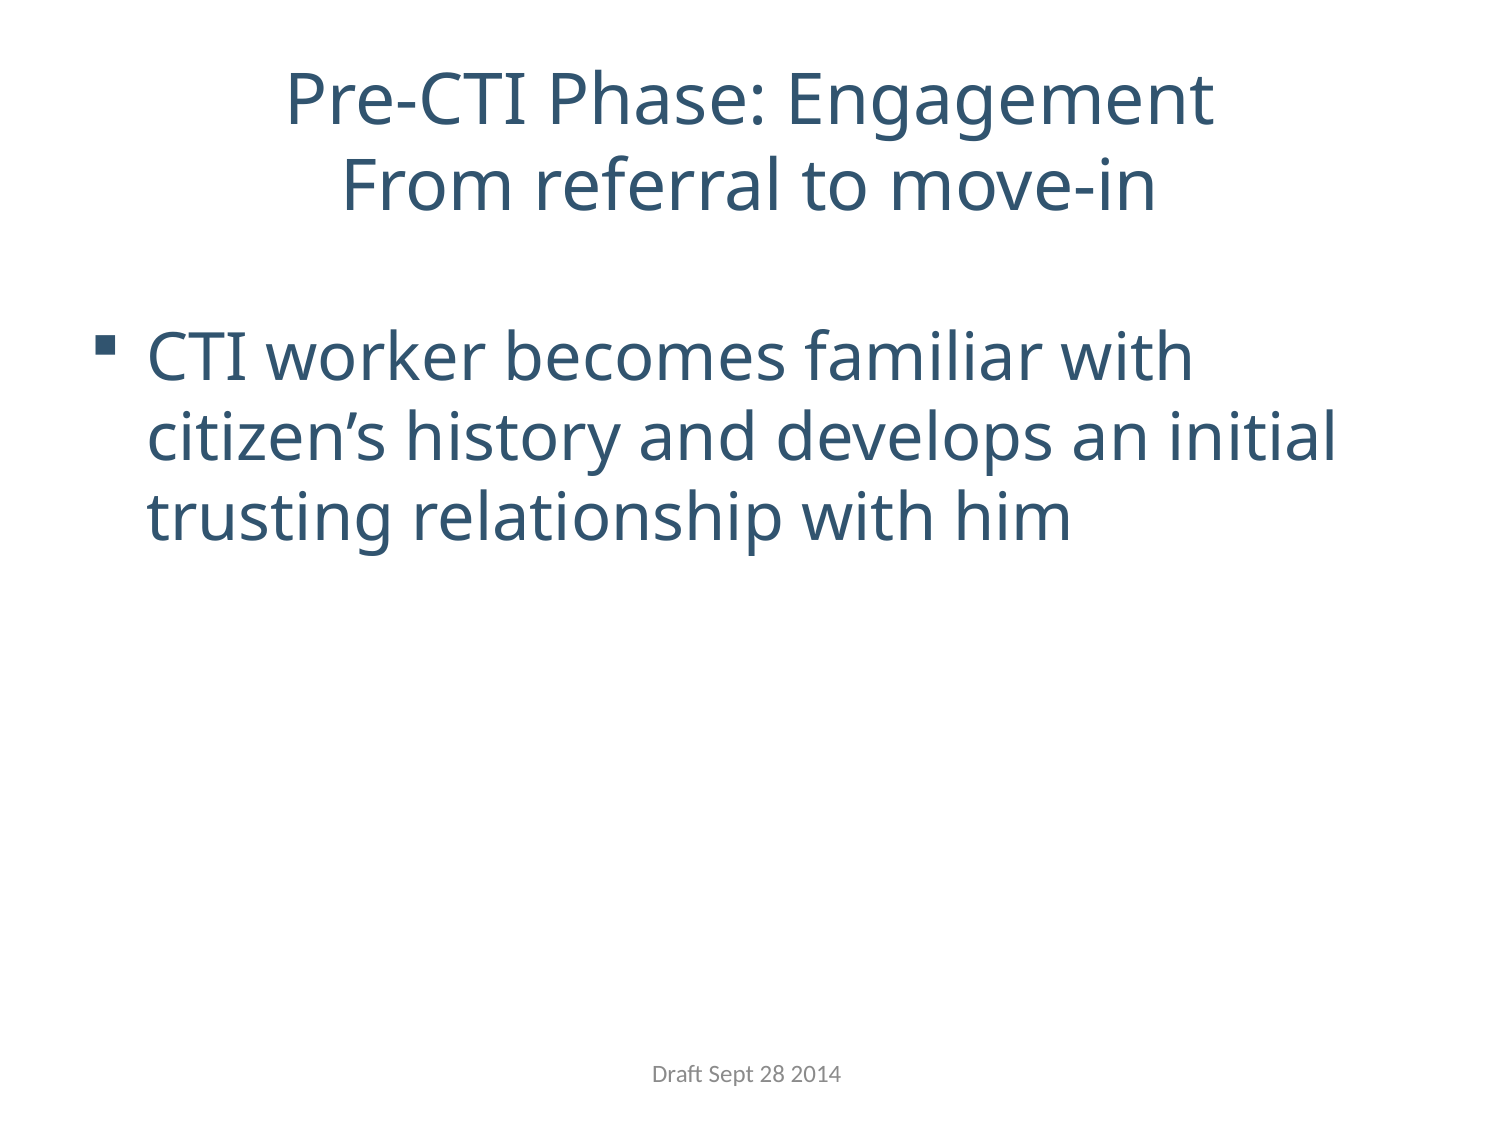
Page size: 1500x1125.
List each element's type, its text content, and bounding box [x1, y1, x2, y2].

title Pre-CTI Phase: Engagement From referral to move-in [75, 45, 1425, 233]
list CTI worker becomes familiar with citizen’s history and develops an initial trusting relationship with him [75, 306, 1425, 1049]
footer Draft Sept 28 2014 [512, 1042, 988, 1103]
